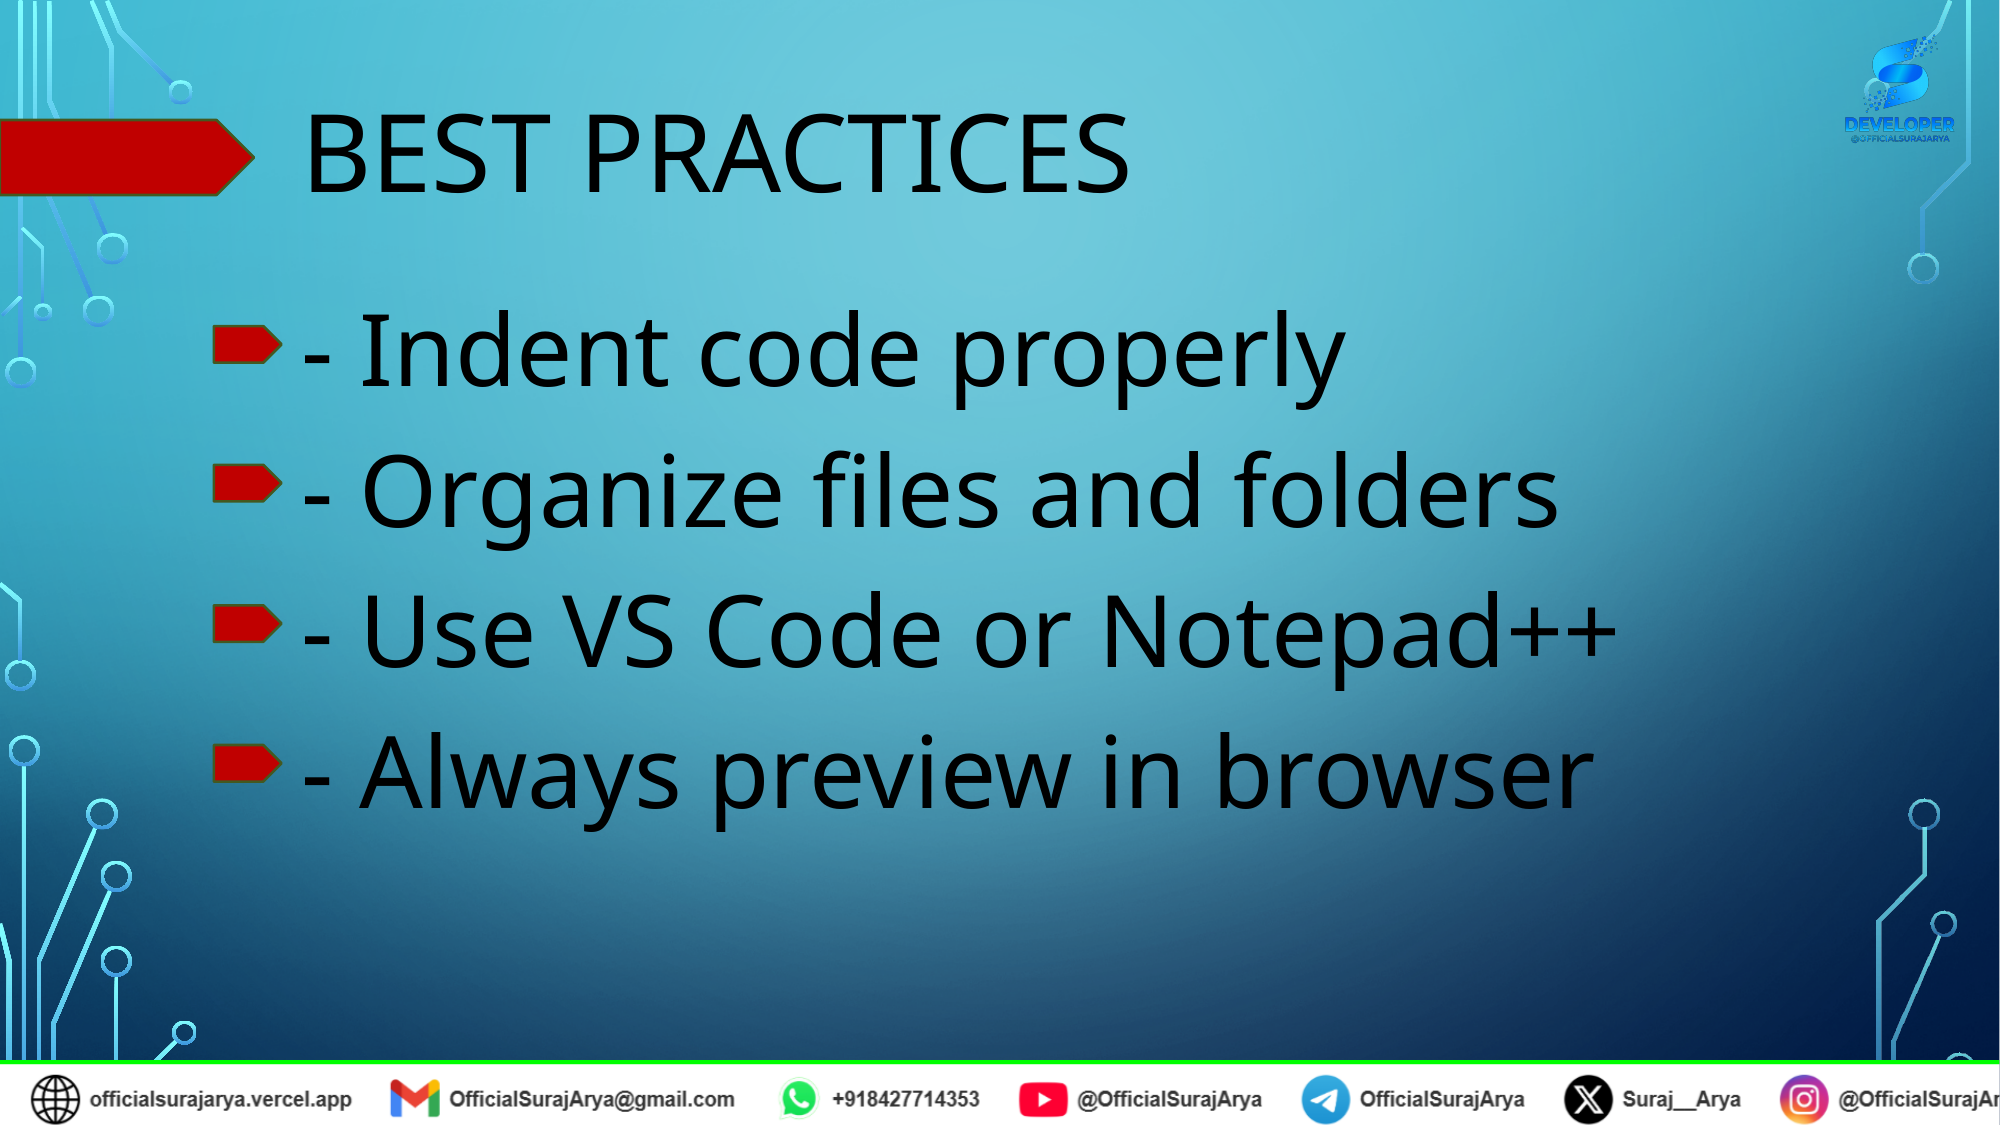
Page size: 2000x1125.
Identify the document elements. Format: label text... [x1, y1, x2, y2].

text_box [212, 743, 283, 783]
title Best Practices [286, 36, 1911, 278]
text_box [0, 118, 255, 197]
picture [0, 1060, 2000, 1125]
text_box [212, 604, 283, 644]
text_box [212, 324, 283, 364]
text_box [212, 463, 283, 503]
picture [1826, 16, 1974, 164]
list - Indent code properly - Organize files and folders - Use VS Code or Notepad++ - Always preview in browser [286, 278, 1911, 860]
